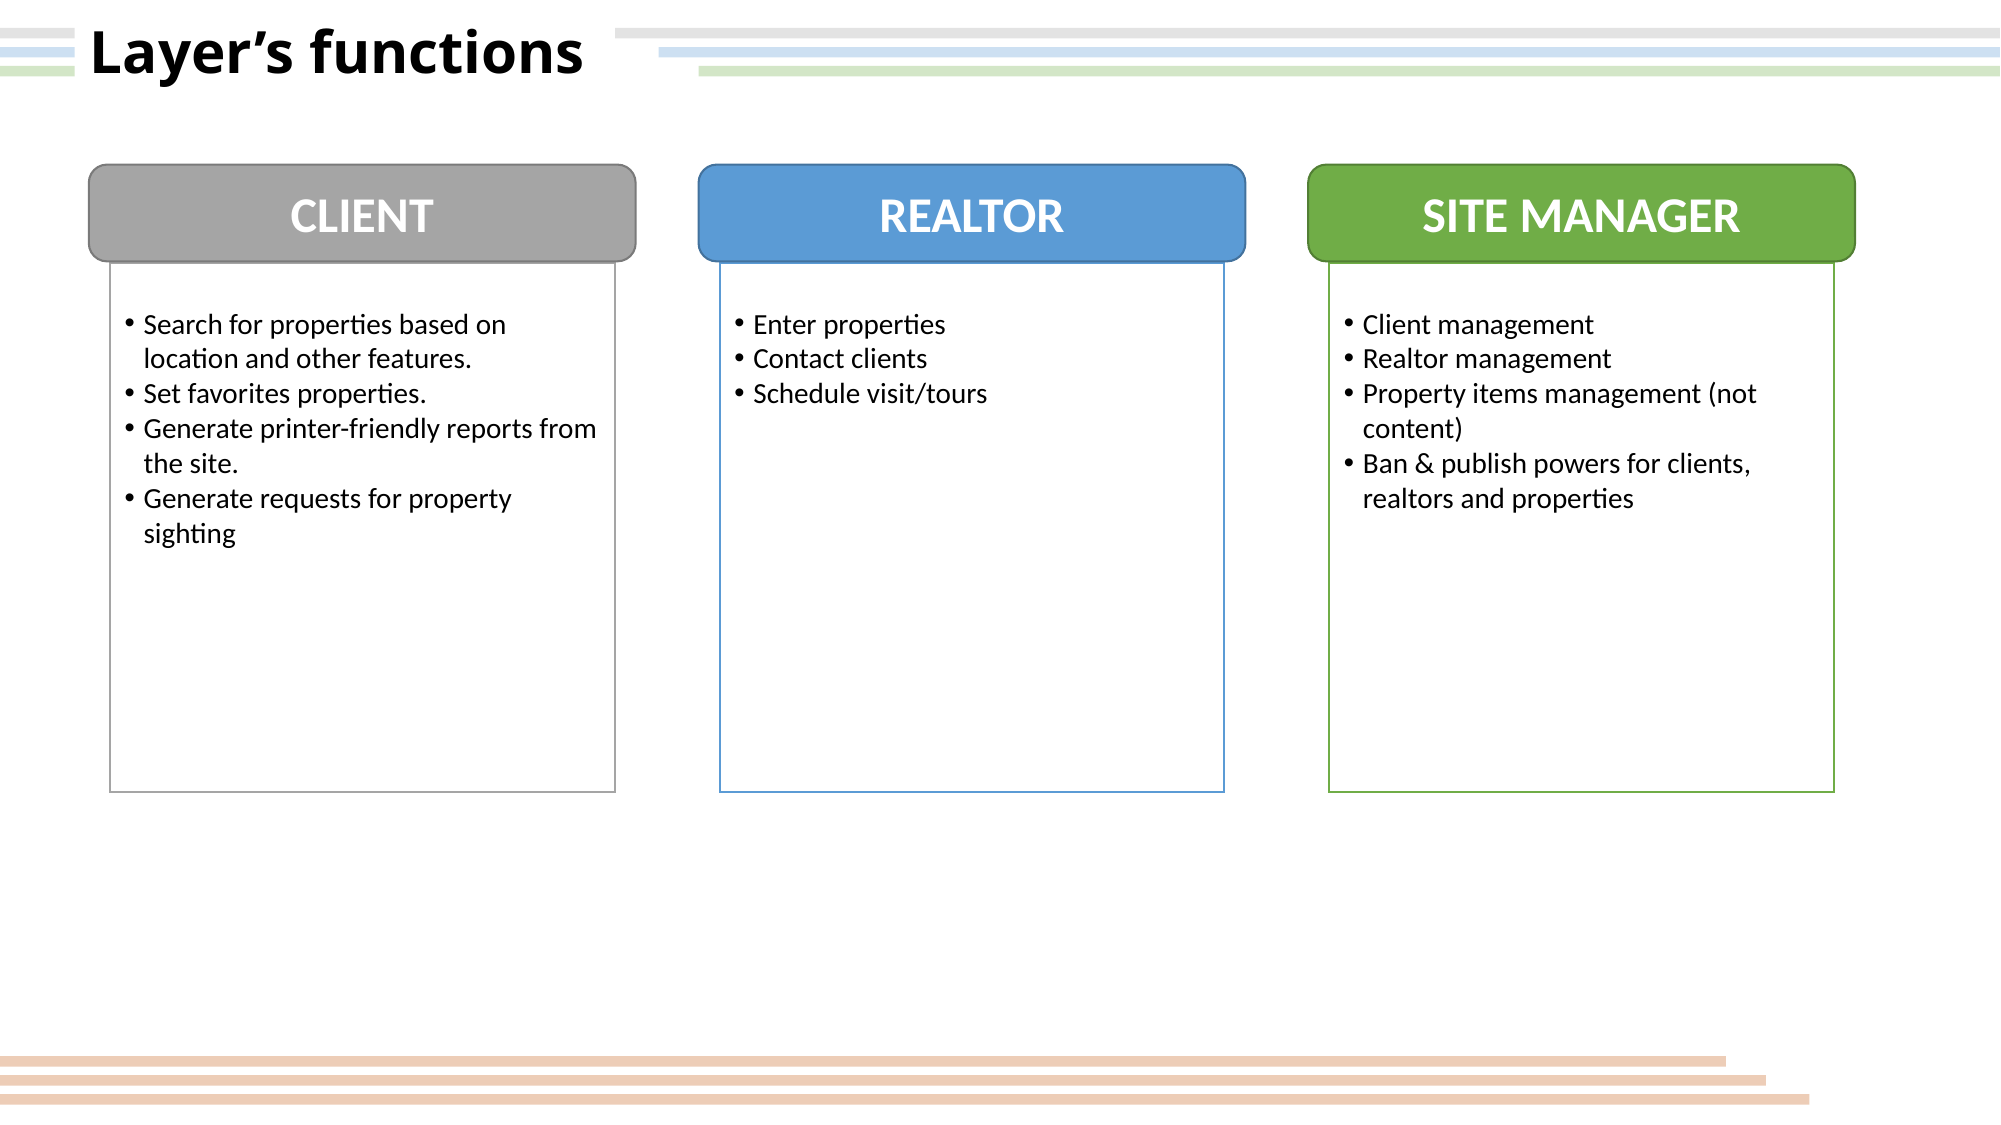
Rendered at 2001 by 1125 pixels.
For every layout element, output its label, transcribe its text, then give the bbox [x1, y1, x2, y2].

text_box SITE MANAGER [1307, 163, 1857, 263]
text_box Client management Realtor management Property items management (not content) Ban & publish powers for clients, realtors and properties [1328, 263, 1835, 793]
text_box REALTOR [697, 163, 1247, 263]
title Layer’s functions [74, 15, 667, 95]
text_box Enter properties Contact clients Schedule visit/tours [719, 263, 1225, 793]
text_box CLIENT [87, 163, 637, 263]
text_box Search for properties based on location and other features. Set favorites properties. Generate printer-friendly reports from the site. Generate requests for property sighting [109, 263, 616, 793]
